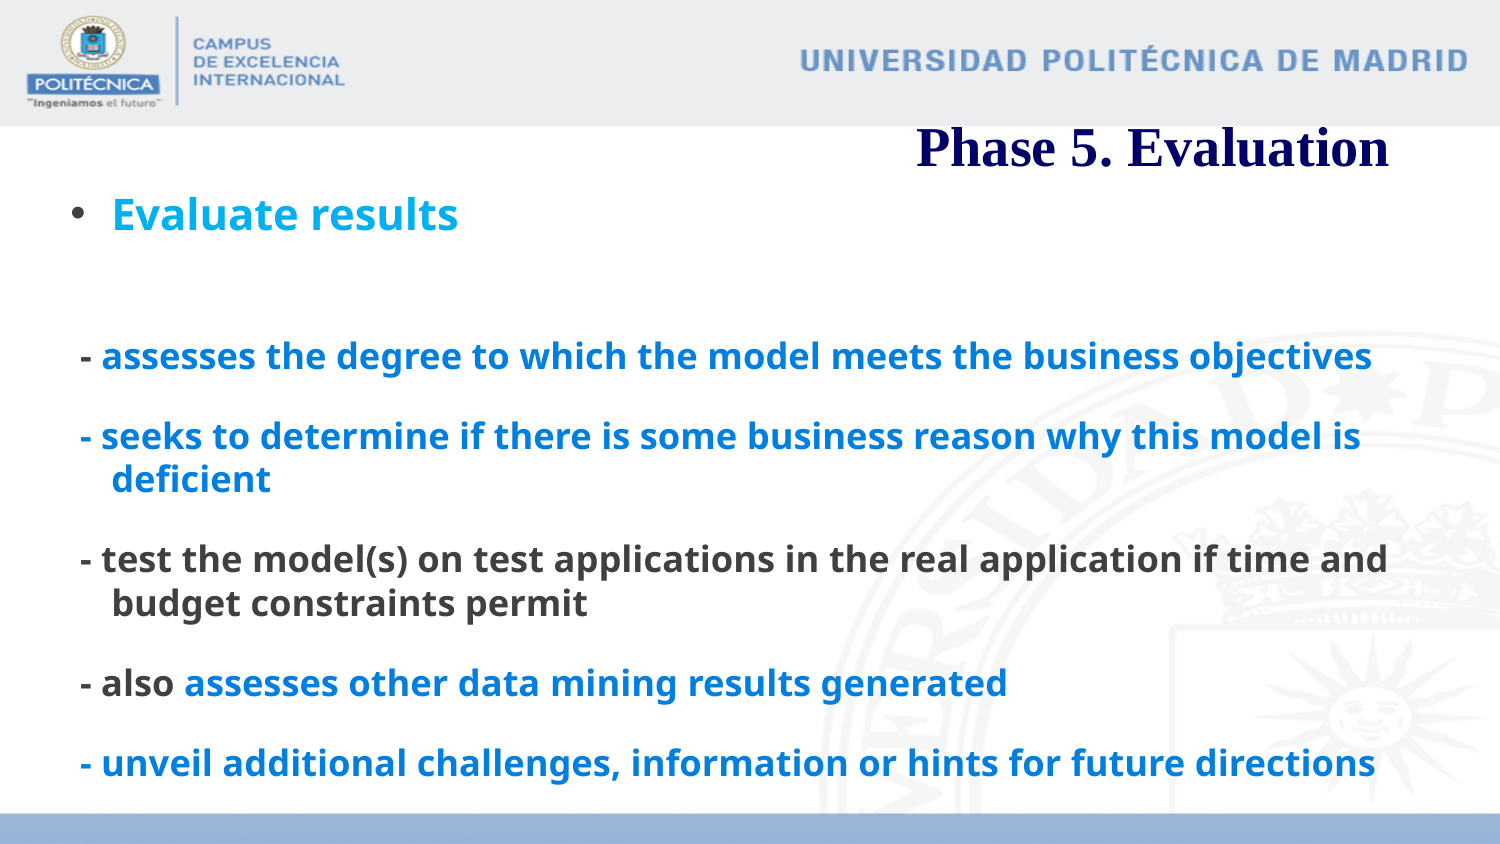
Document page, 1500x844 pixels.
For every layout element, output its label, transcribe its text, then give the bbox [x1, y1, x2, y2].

list Evaluate results - assesses the degree to which the model meets the business objectives - seeks to determine if there is some business reason why this model is deficient - test the model(s) on test applications in the real application if time and budget constraints permit - also assesses other data mining results generated - unveil additional challenges, information or hints for future directions [55, 179, 1406, 806]
picture [0, 0, 1500, 844]
title Phase 5. Evaluation [55, 102, 1406, 179]
